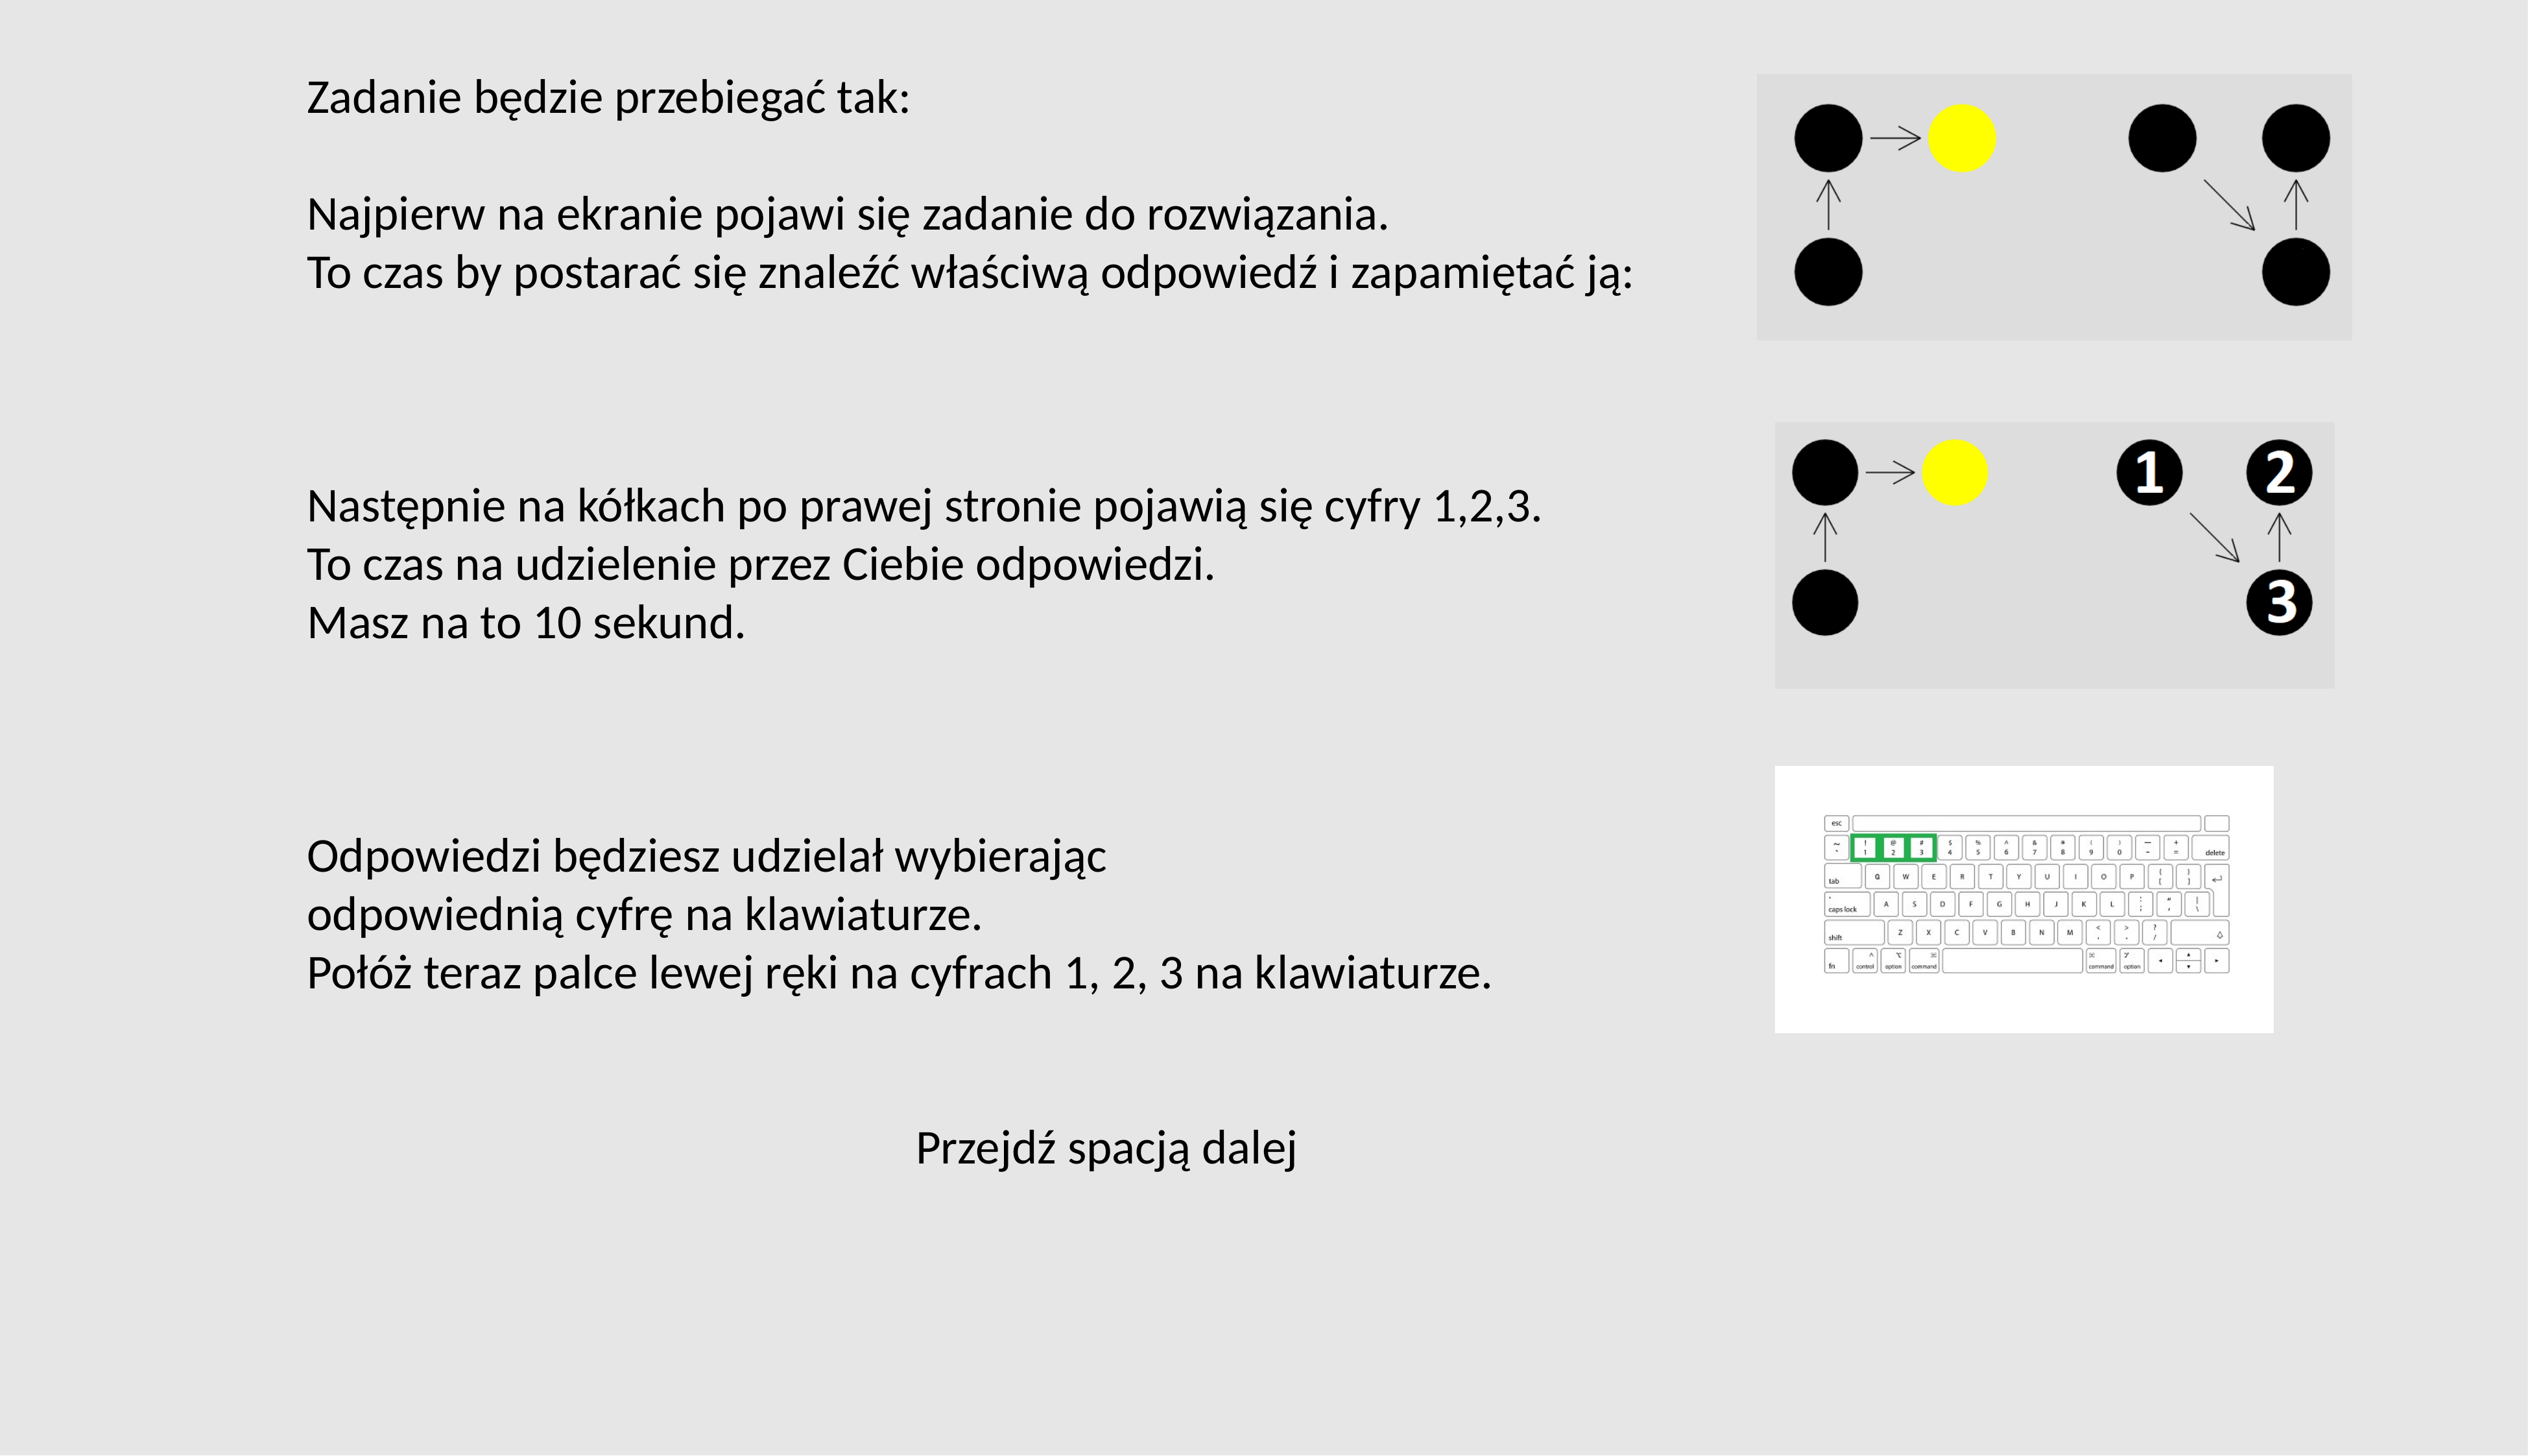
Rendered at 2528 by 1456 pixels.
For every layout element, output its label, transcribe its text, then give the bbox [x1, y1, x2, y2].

picture [1775, 766, 2274, 1033]
picture [1757, 74, 2352, 341]
picture [1775, 422, 2335, 689]
text_box Zadanie będzie przebiegać tak: Najpierw na ekranie pojawi się zadanie do rozwiązania. To czas by postarać się znaleźć właściwą odpowiedź i zapamiętać ją: Następnie na kółkach po prawej stronie pojawią się cyfry 1,2,3. To czas na udzielenie przez Ciebie odpowiedzi. Masz na to 10 sekund. Odpowiedzi będziesz udzielał wybierając odpowiednią cyfrę na klawiaturze. Połóż teraz palce lewej ręki na cyfrach 1, 2, 3 na klawiaturze. Przejdź spacją dalej [297, 59, 1917, 1455]
